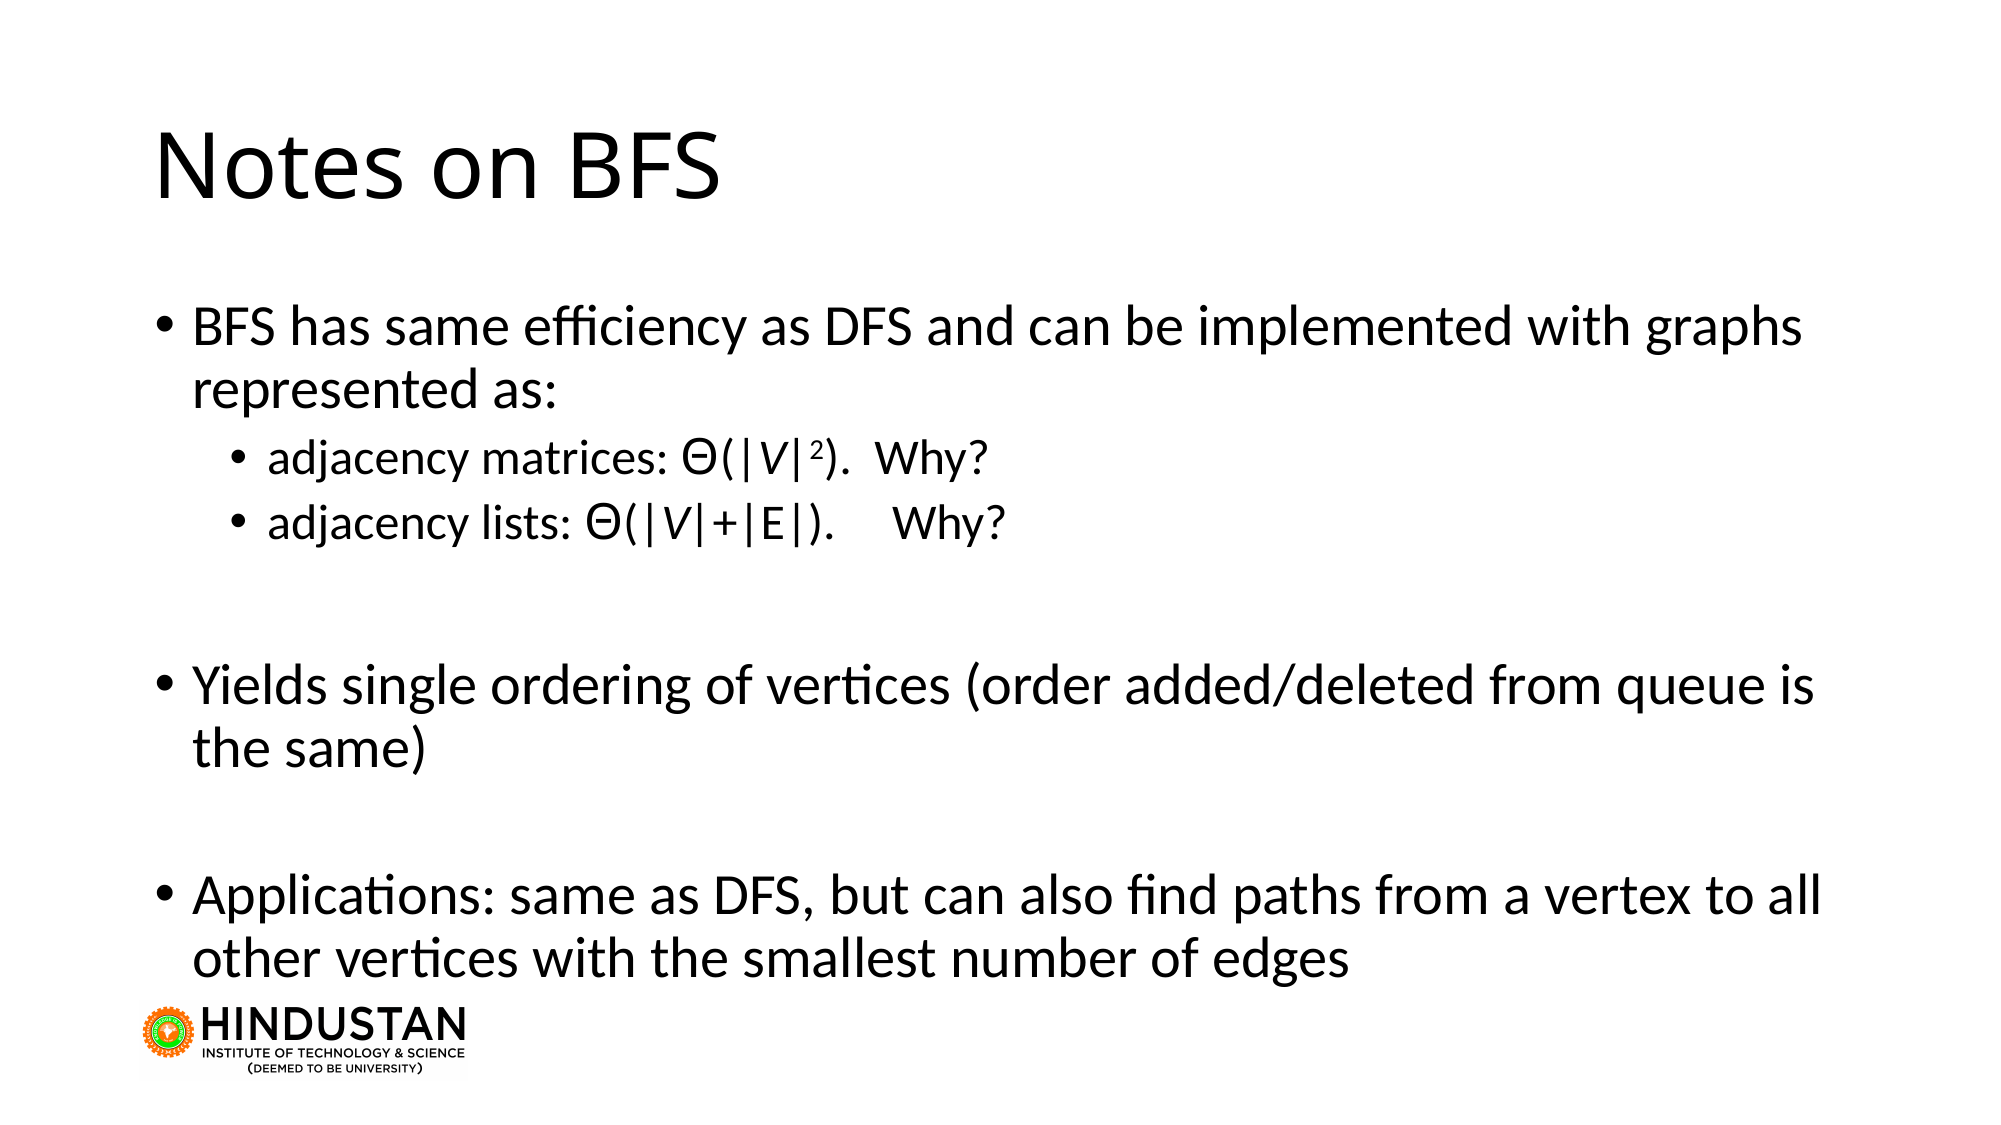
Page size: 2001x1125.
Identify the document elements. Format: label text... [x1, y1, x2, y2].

title Notes on BFS [137, 59, 1863, 278]
picture [139, 1002, 468, 1081]
list BFS has same efficiency as DFS and can be implemented with graphs represented as: adjacency matrices: Θ(|V|2). Why? adjacency lists: Θ(|V|+|E|). Why? Yields single ordering of vertices (order added/deleted from queue is the same) Applications: same as DFS, but can also find paths from a vertex to all other vertices with the smallest number of edges [139, 288, 1865, 1002]
